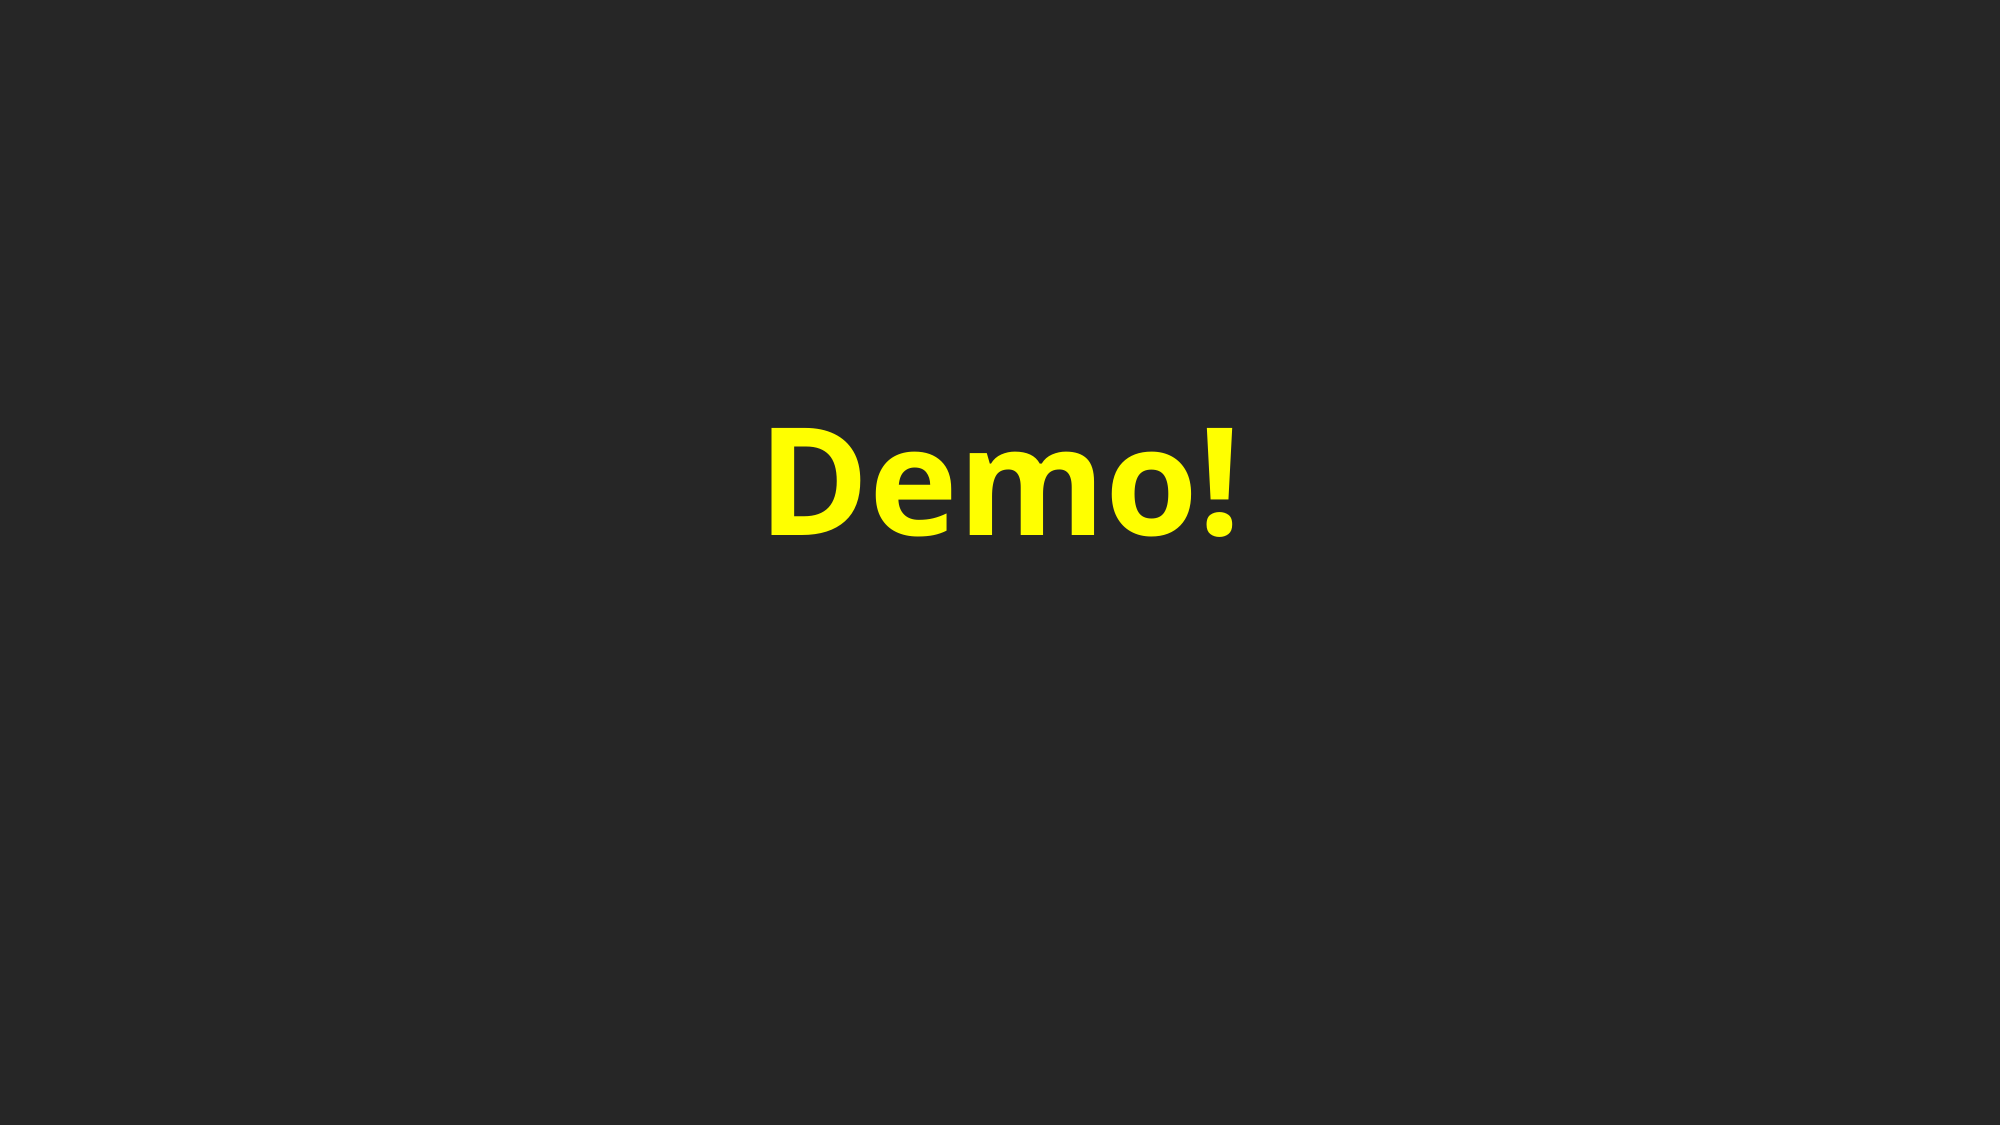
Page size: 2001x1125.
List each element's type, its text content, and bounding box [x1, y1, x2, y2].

title Demo! [249, 184, 1750, 576]
